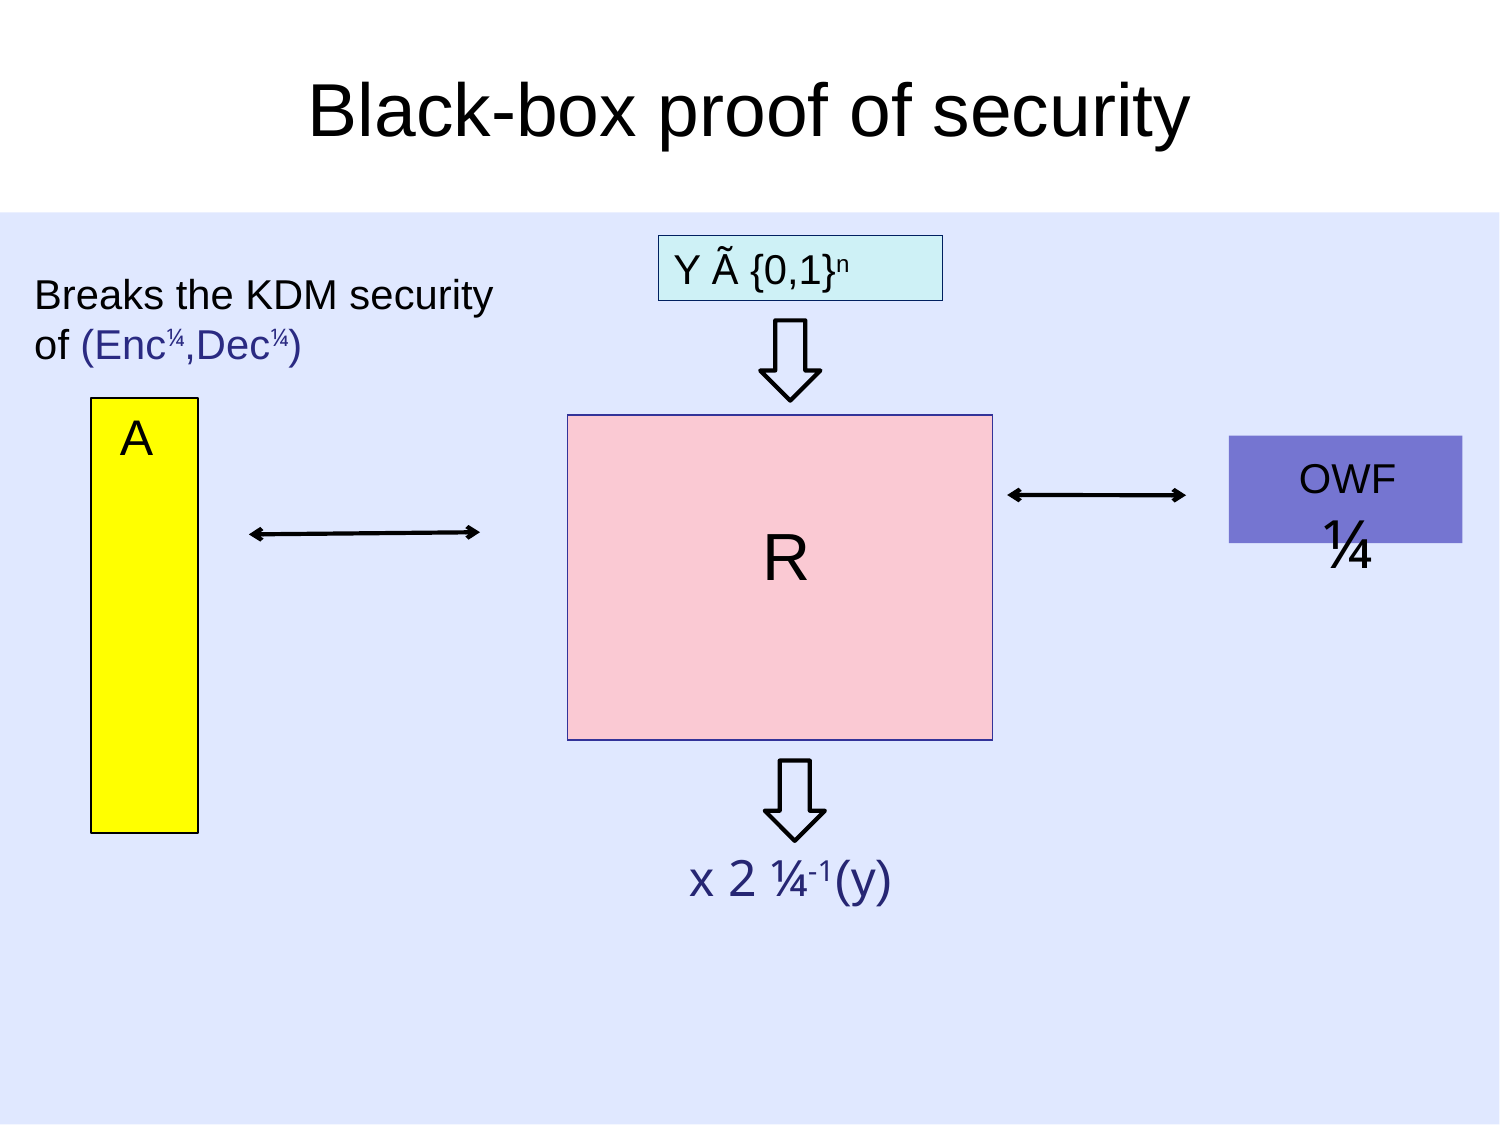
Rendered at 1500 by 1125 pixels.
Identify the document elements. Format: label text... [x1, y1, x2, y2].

text_box R [634, 506, 940, 602]
text_box [764, 760, 825, 838]
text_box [1228, 435, 1463, 544]
text_box Breaks the KDM security of (Enc¼,Dec¼) [19, 260, 516, 375]
text_box Y Ã {0,1}n [658, 235, 943, 301]
text_box x 2 ¼-1(y) [665, 838, 917, 914]
title Black-box proof of security [74, 24, 1425, 188]
text_box A [90, 397, 199, 833]
text_box [567, 414, 993, 740]
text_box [248, 531, 481, 535]
text_box [760, 320, 821, 401]
